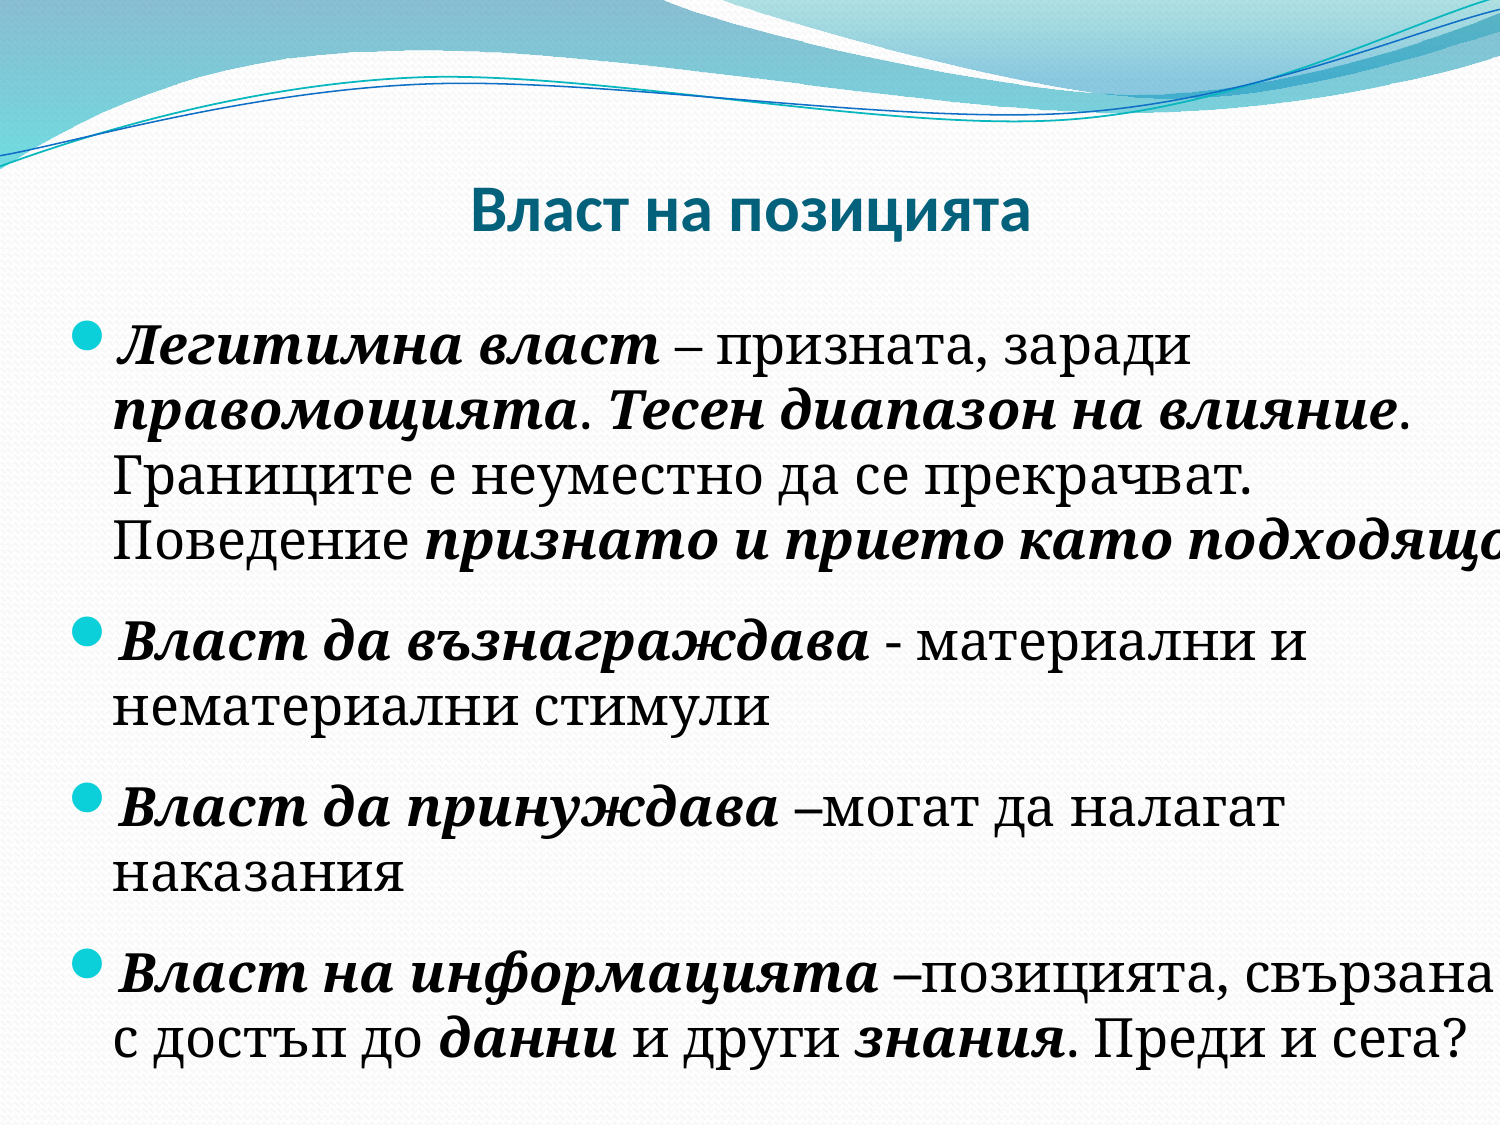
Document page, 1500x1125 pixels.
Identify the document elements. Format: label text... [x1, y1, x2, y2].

list Легитимна власт – призната, заради правомощията. Тесен диапазон на влияние. Границите е неуместно да се прекрачват. Поведение признато и прието като подходящо Власт да възнаграждава - материални и нематериални стимули Власт да принуждава –могат да налагат наказания Власт на информацията –позицията, свързана с достъп до данни и други знания. Преди и сега? [53, 302, 1500, 1125]
title Власт на позицията [76, 137, 1427, 245]
